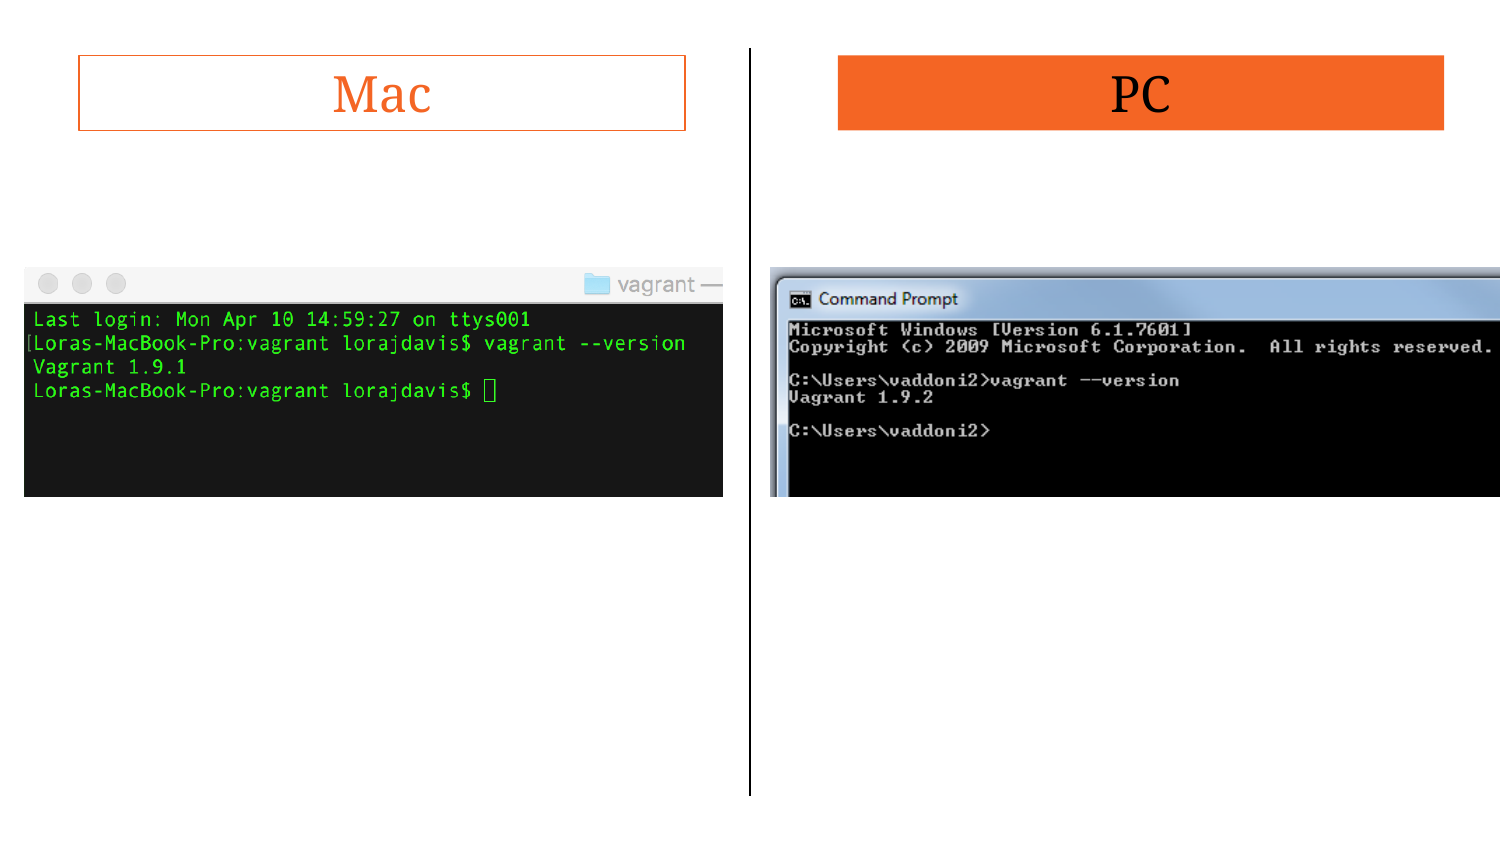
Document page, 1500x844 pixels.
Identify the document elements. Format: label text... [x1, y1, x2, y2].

picture [24, 267, 723, 498]
picture [770, 267, 1500, 498]
text_box PC [837, 55, 1445, 131]
text_box Mac [78, 55, 686, 131]
